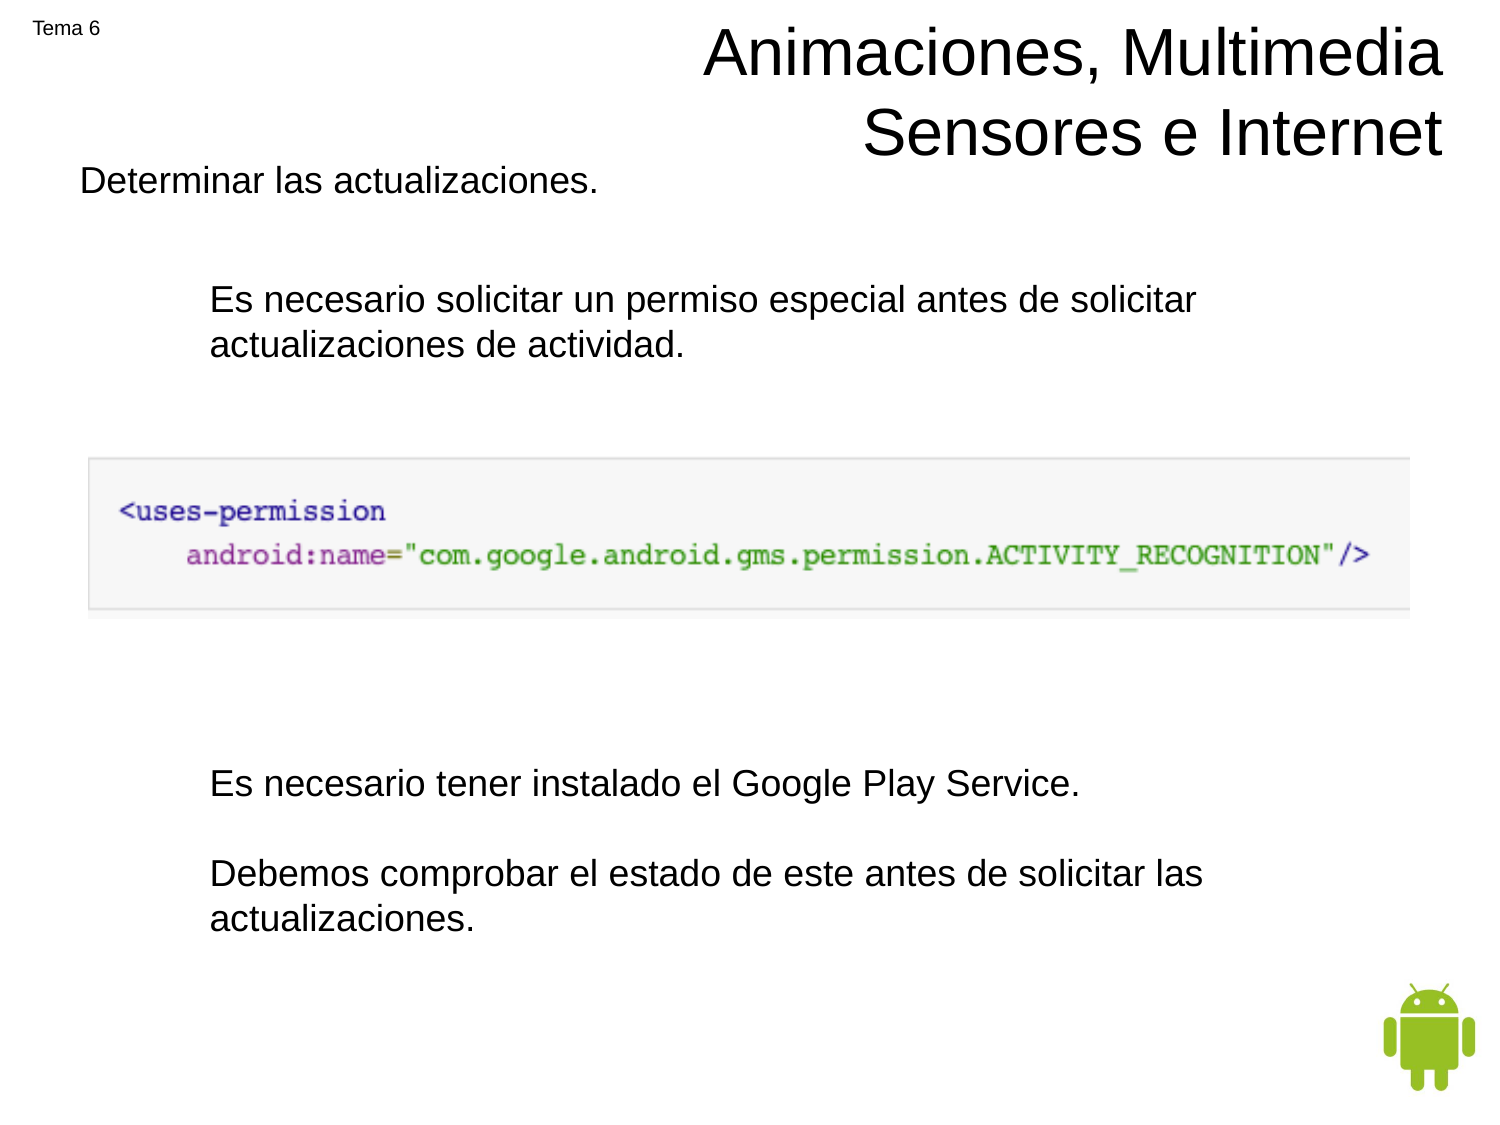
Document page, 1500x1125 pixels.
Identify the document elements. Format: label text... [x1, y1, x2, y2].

picture [1375, 975, 1483, 1097]
text_box Animaciones, Multimedia Sensores e Internet [631, 66, 1459, 111]
text_box Determinar las actualizaciones. [64, 148, 939, 209]
text_box Es necesario tener instalado el Google Play Service. Debemos comprobar el estado de este antes de solicitar las actualizaciones. [194, 751, 1412, 947]
text_box Tema 6 [17, 7, 195, 48]
text_box Es necesario solicitar un permiso especial antes de solicitar actualizaciones de actividad. [194, 267, 1412, 372]
picture [88, 455, 1410, 619]
